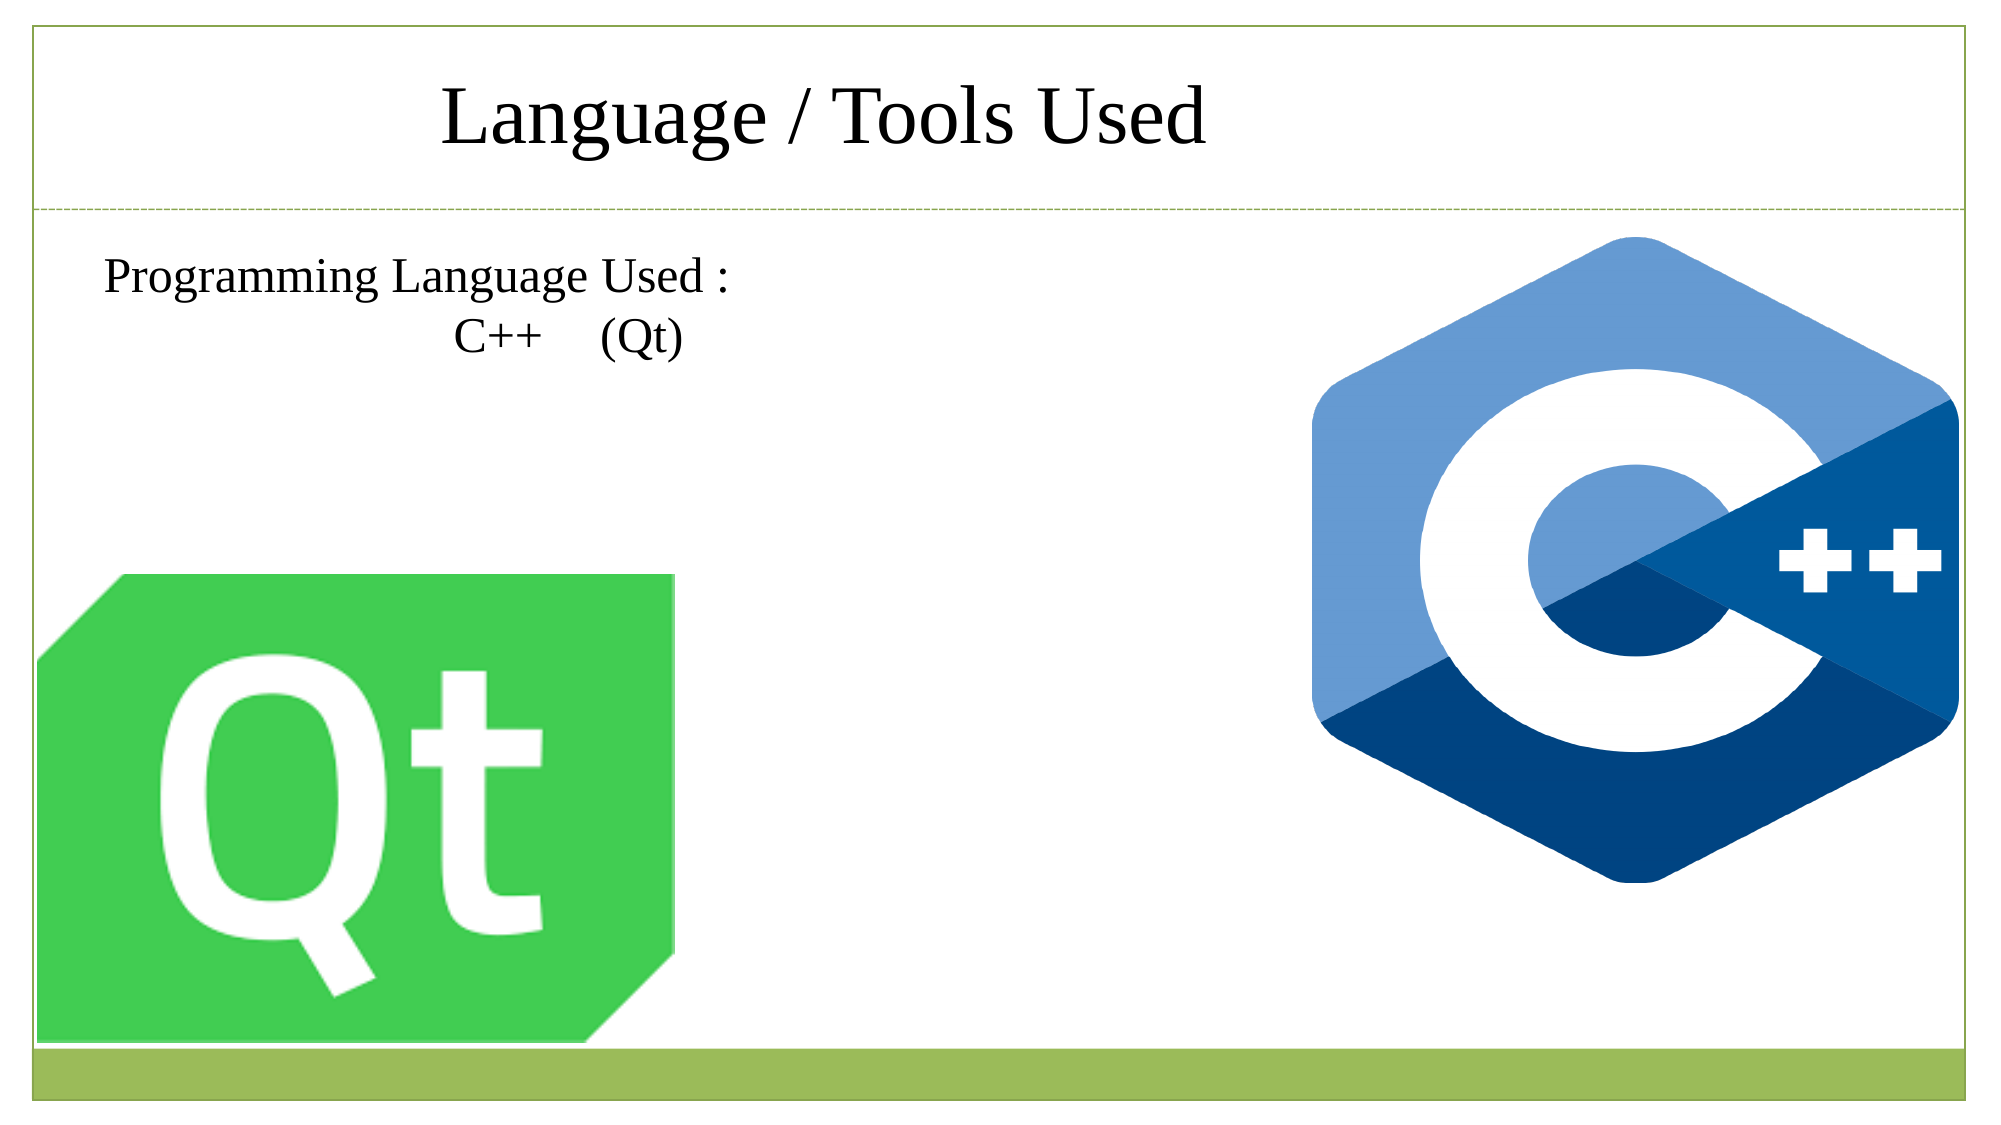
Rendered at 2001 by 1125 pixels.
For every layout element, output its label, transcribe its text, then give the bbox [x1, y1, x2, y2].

picture [37, 574, 676, 1043]
text_box Language / Tools Used [424, 62, 1553, 168]
picture [1312, 237, 1959, 883]
text_box Programming Language Used : C++ (Qt) [88, 235, 813, 888]
